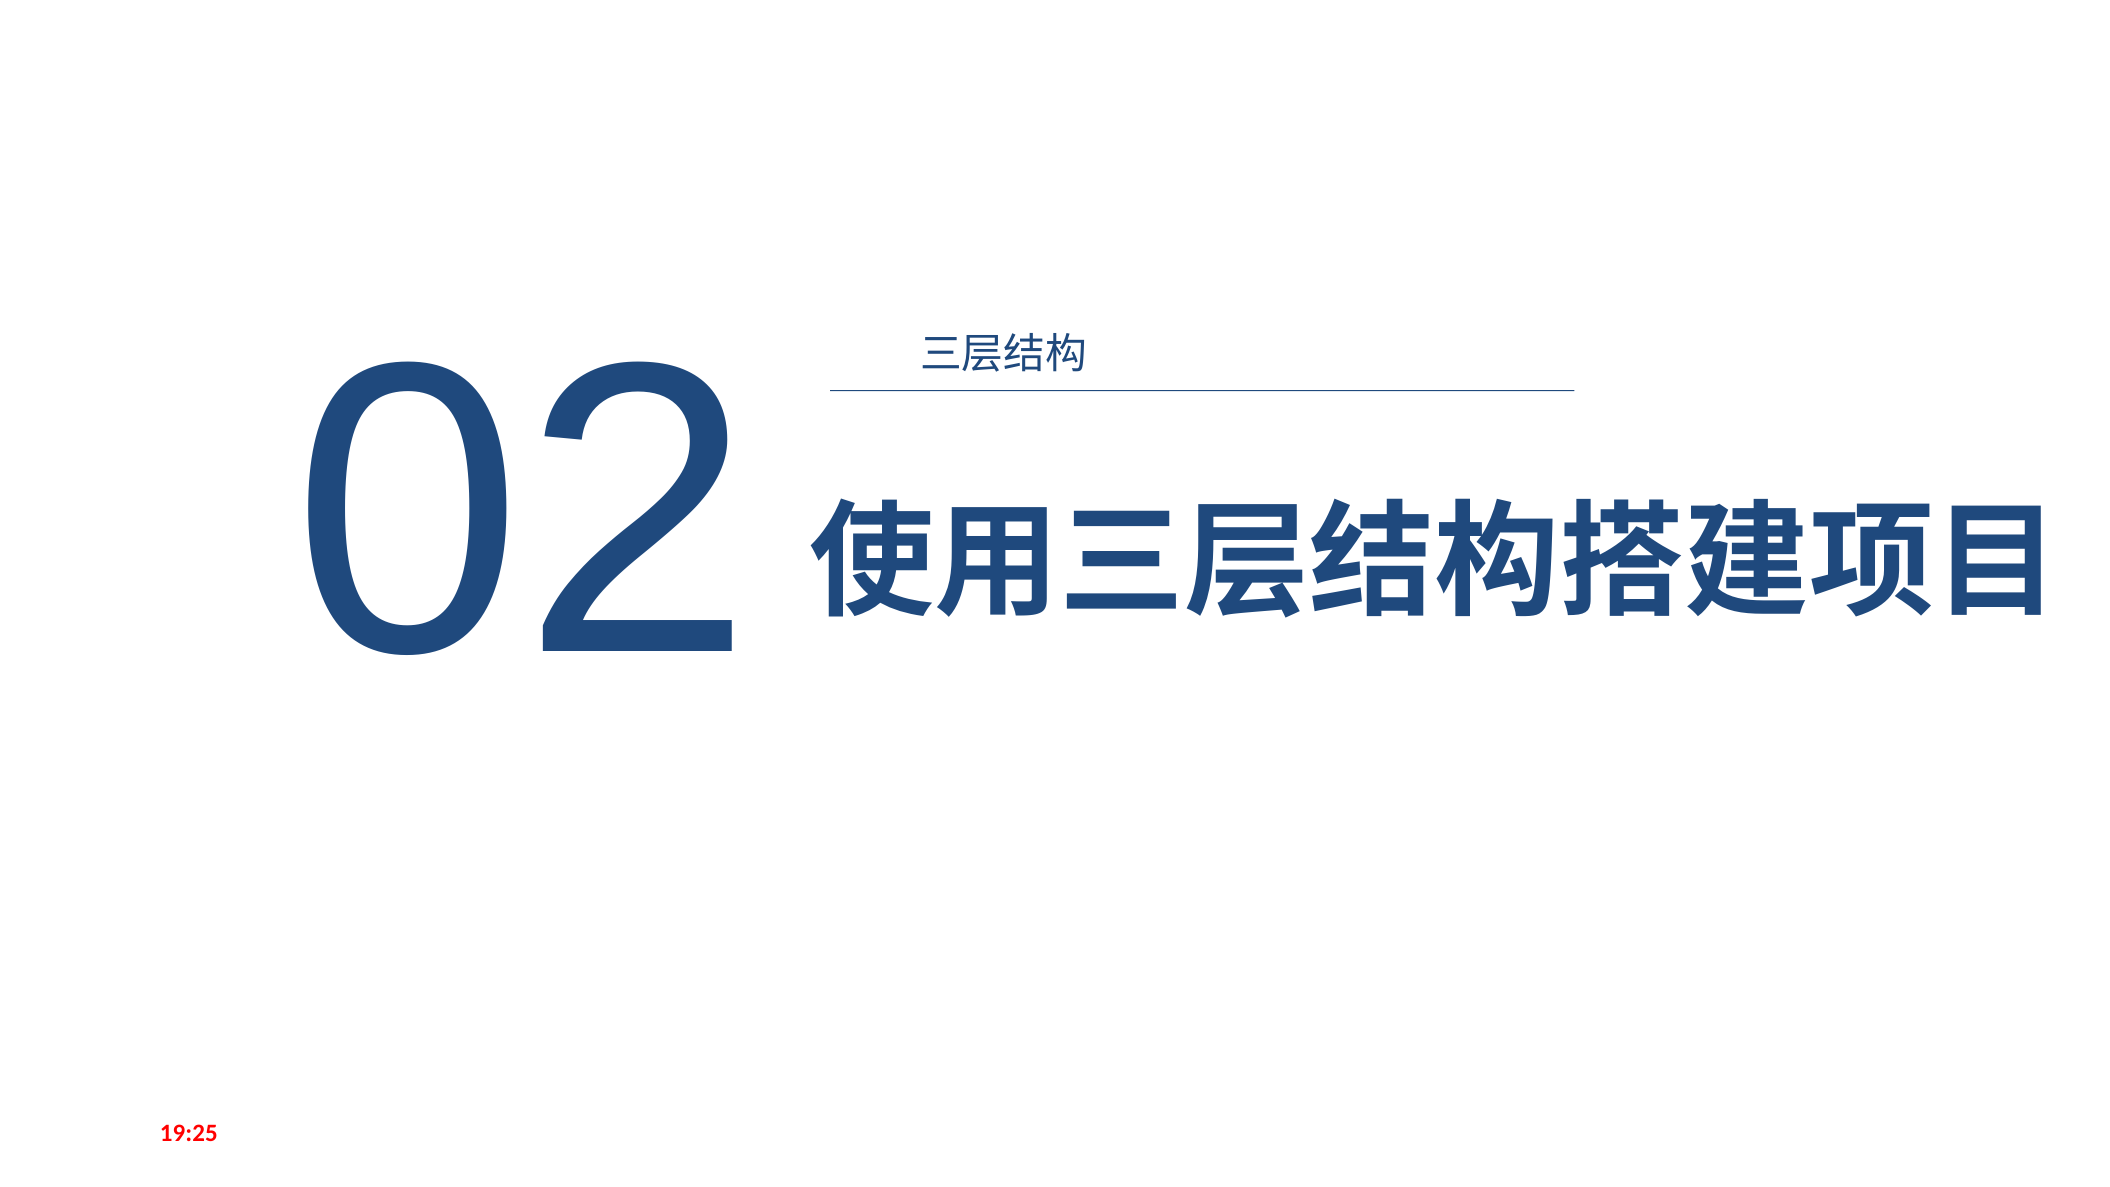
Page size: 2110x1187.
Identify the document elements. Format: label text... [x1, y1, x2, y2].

text_box 三层结构 [806, 319, 1102, 384]
text_box 02 [277, 229, 769, 742]
text_box 使用三层结构搭建项目 [794, 473, 2110, 639]
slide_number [145, 1099, 620, 1163]
